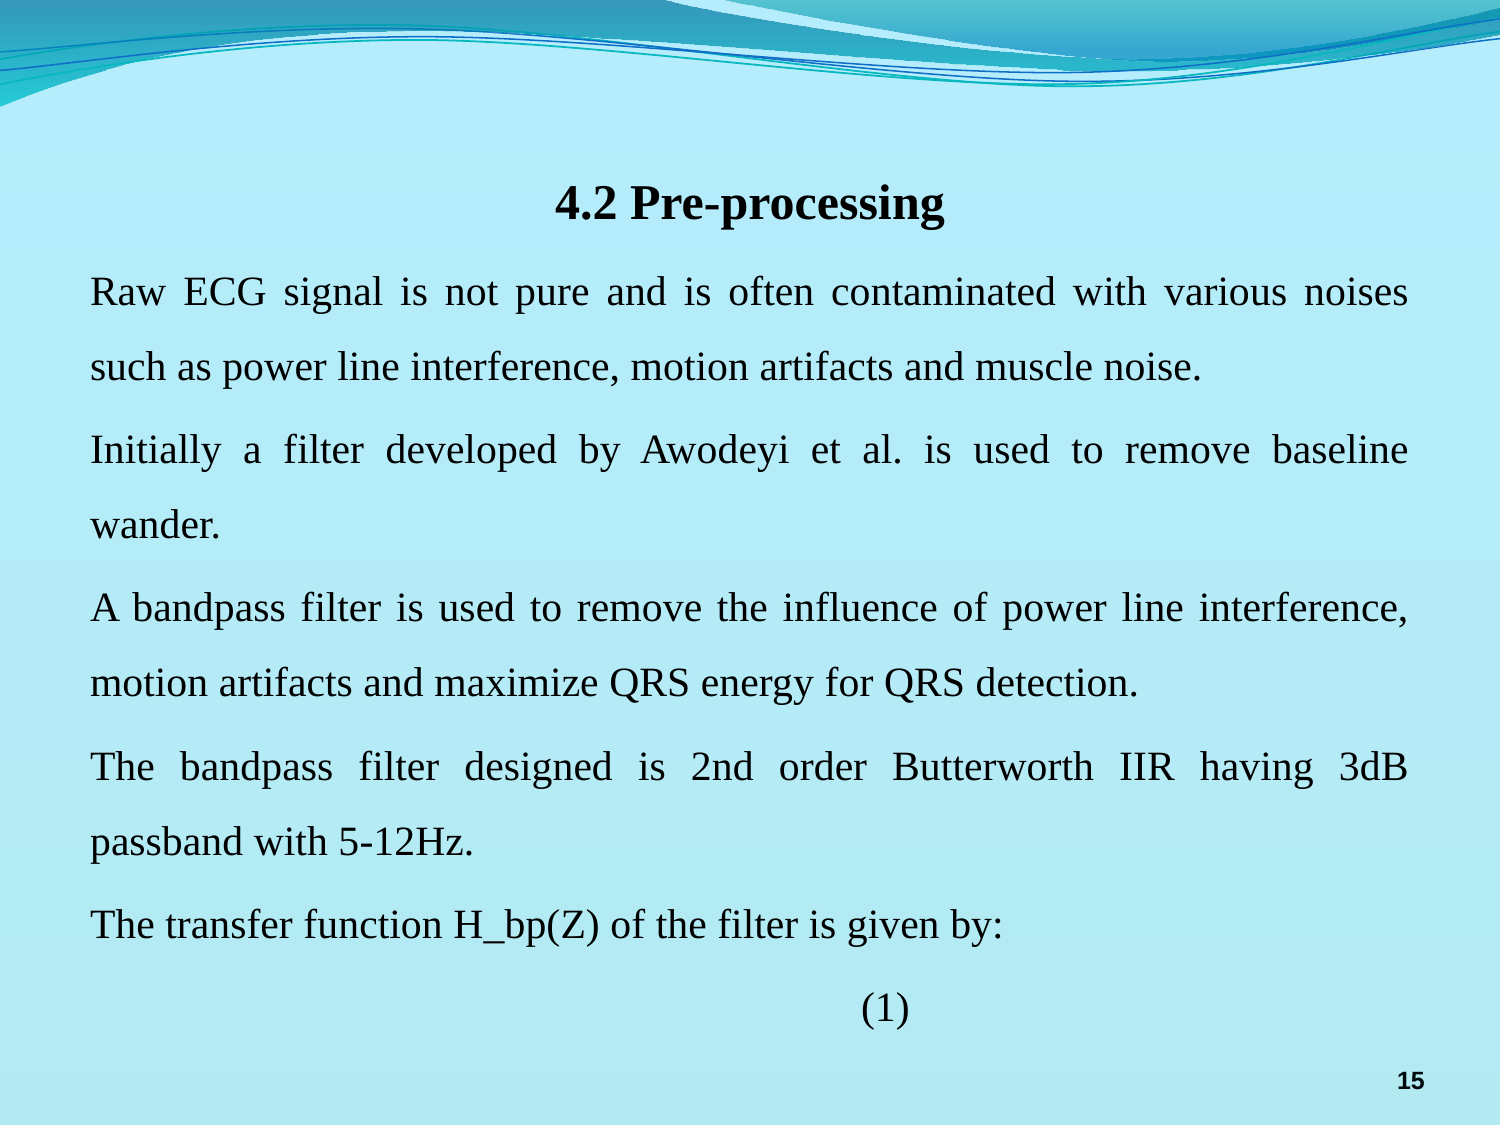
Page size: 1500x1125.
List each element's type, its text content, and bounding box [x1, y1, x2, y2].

slide_number 15 [1299, 1042, 1425, 1103]
